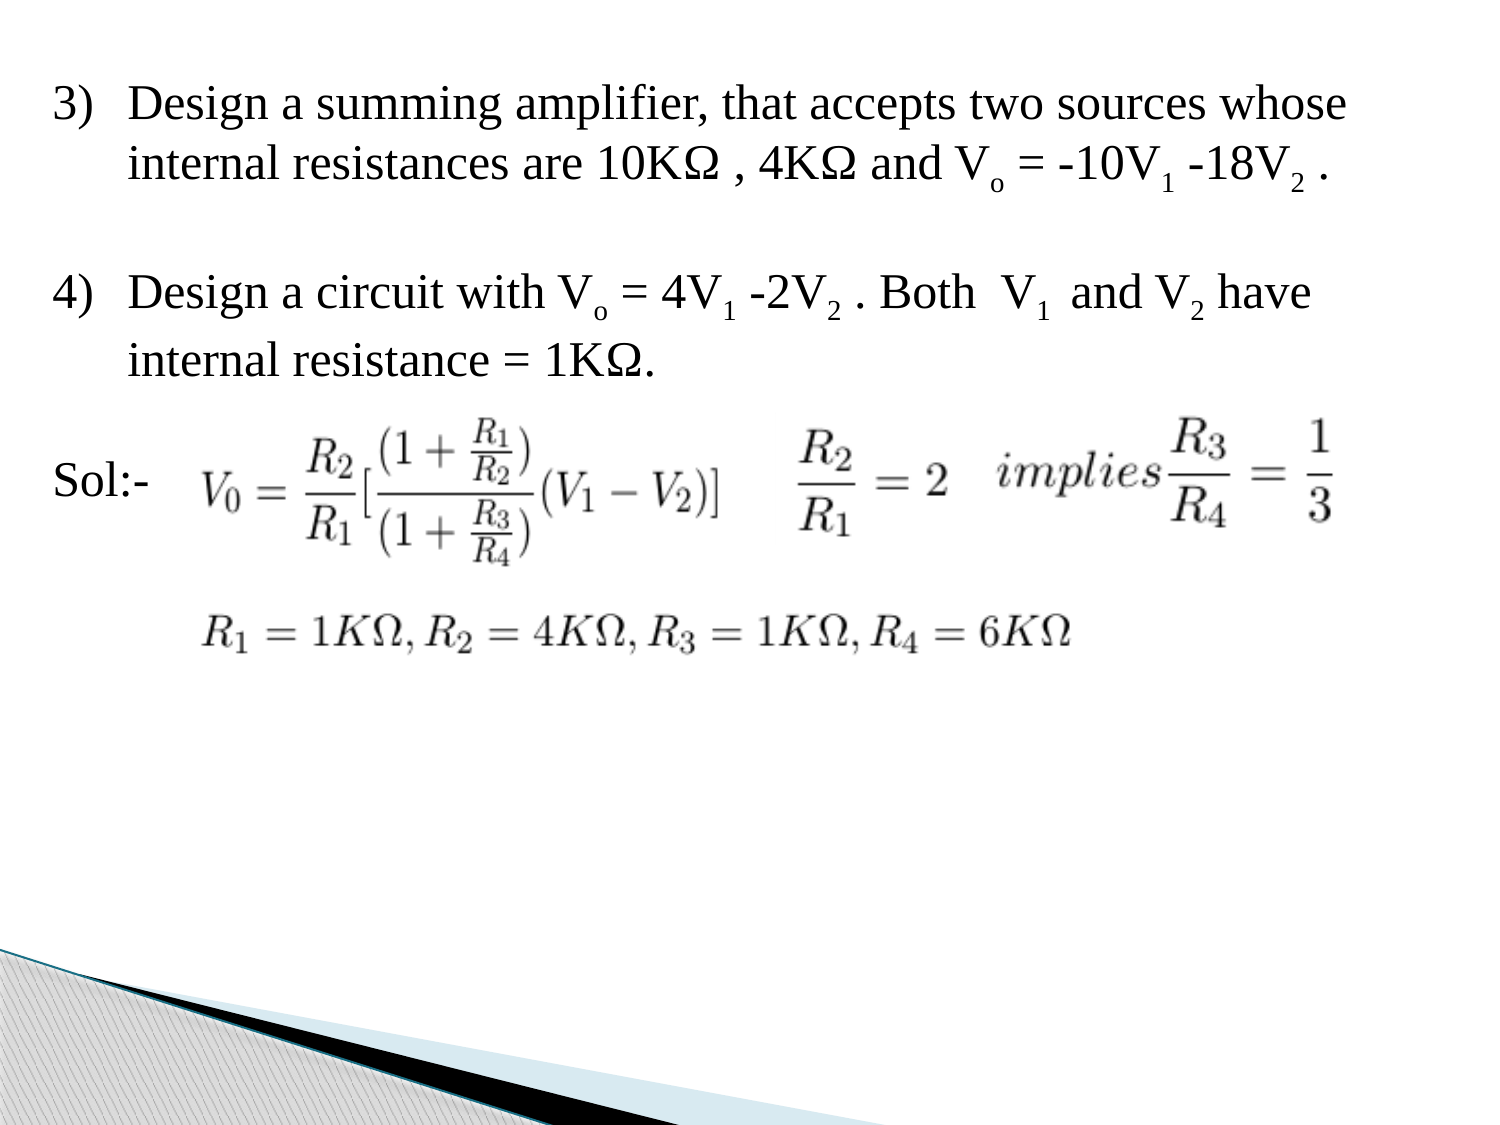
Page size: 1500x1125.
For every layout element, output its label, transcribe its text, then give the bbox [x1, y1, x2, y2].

picture [187, 412, 726, 576]
text_box Design a summing amplifier, that accepts two sources whose internal resistances are 10KΩ , 4KΩ and Vo = -10V1 -18V2 . Design a circuit with Vo = 4V1 -2V2 . Both V1 and V2 have internal resistance = 1KΩ. Sol:- [37, 62, 1425, 964]
picture [963, 412, 1348, 545]
picture [187, 599, 1080, 663]
picture [774, 412, 956, 545]
